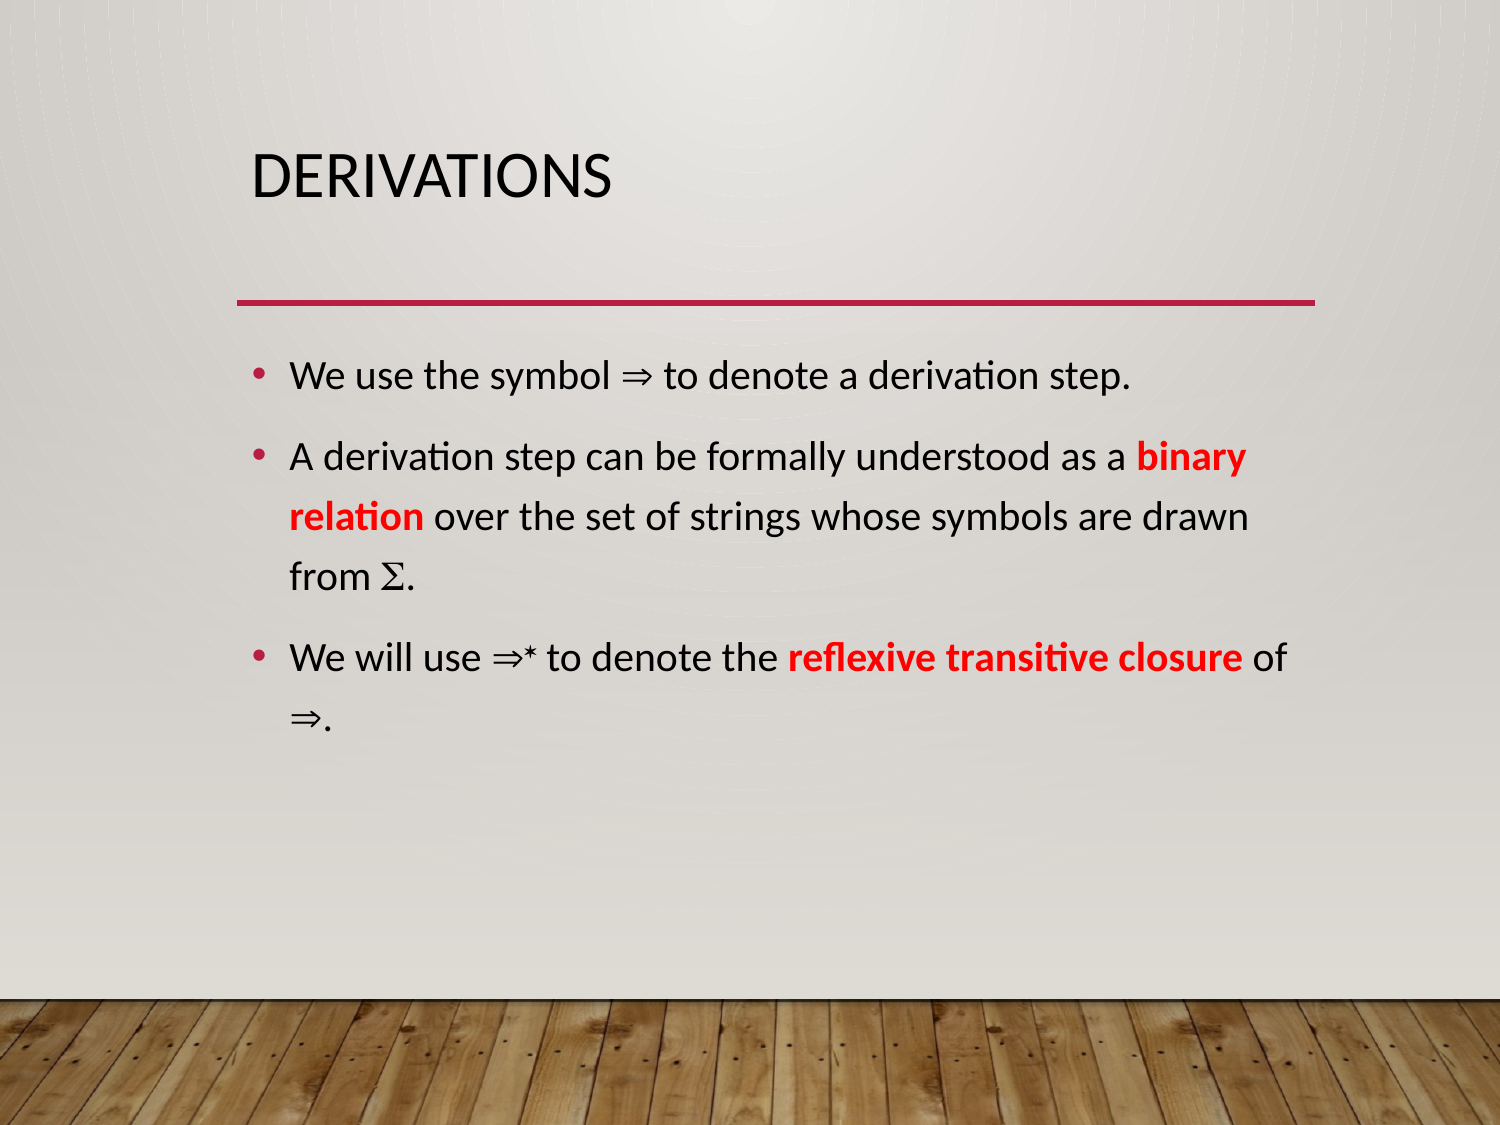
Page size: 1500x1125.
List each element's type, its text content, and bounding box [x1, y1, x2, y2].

list We use the symbol  to denote a derivation step. A derivation step can be formally understood as a binary relation over the set of strings whose symbols are drawn from . We will use  to denote the reflexive transitive closure of . [236, 330, 1315, 897]
picture [0, 999, 1500, 1125]
title Derivations [236, 131, 1315, 305]
